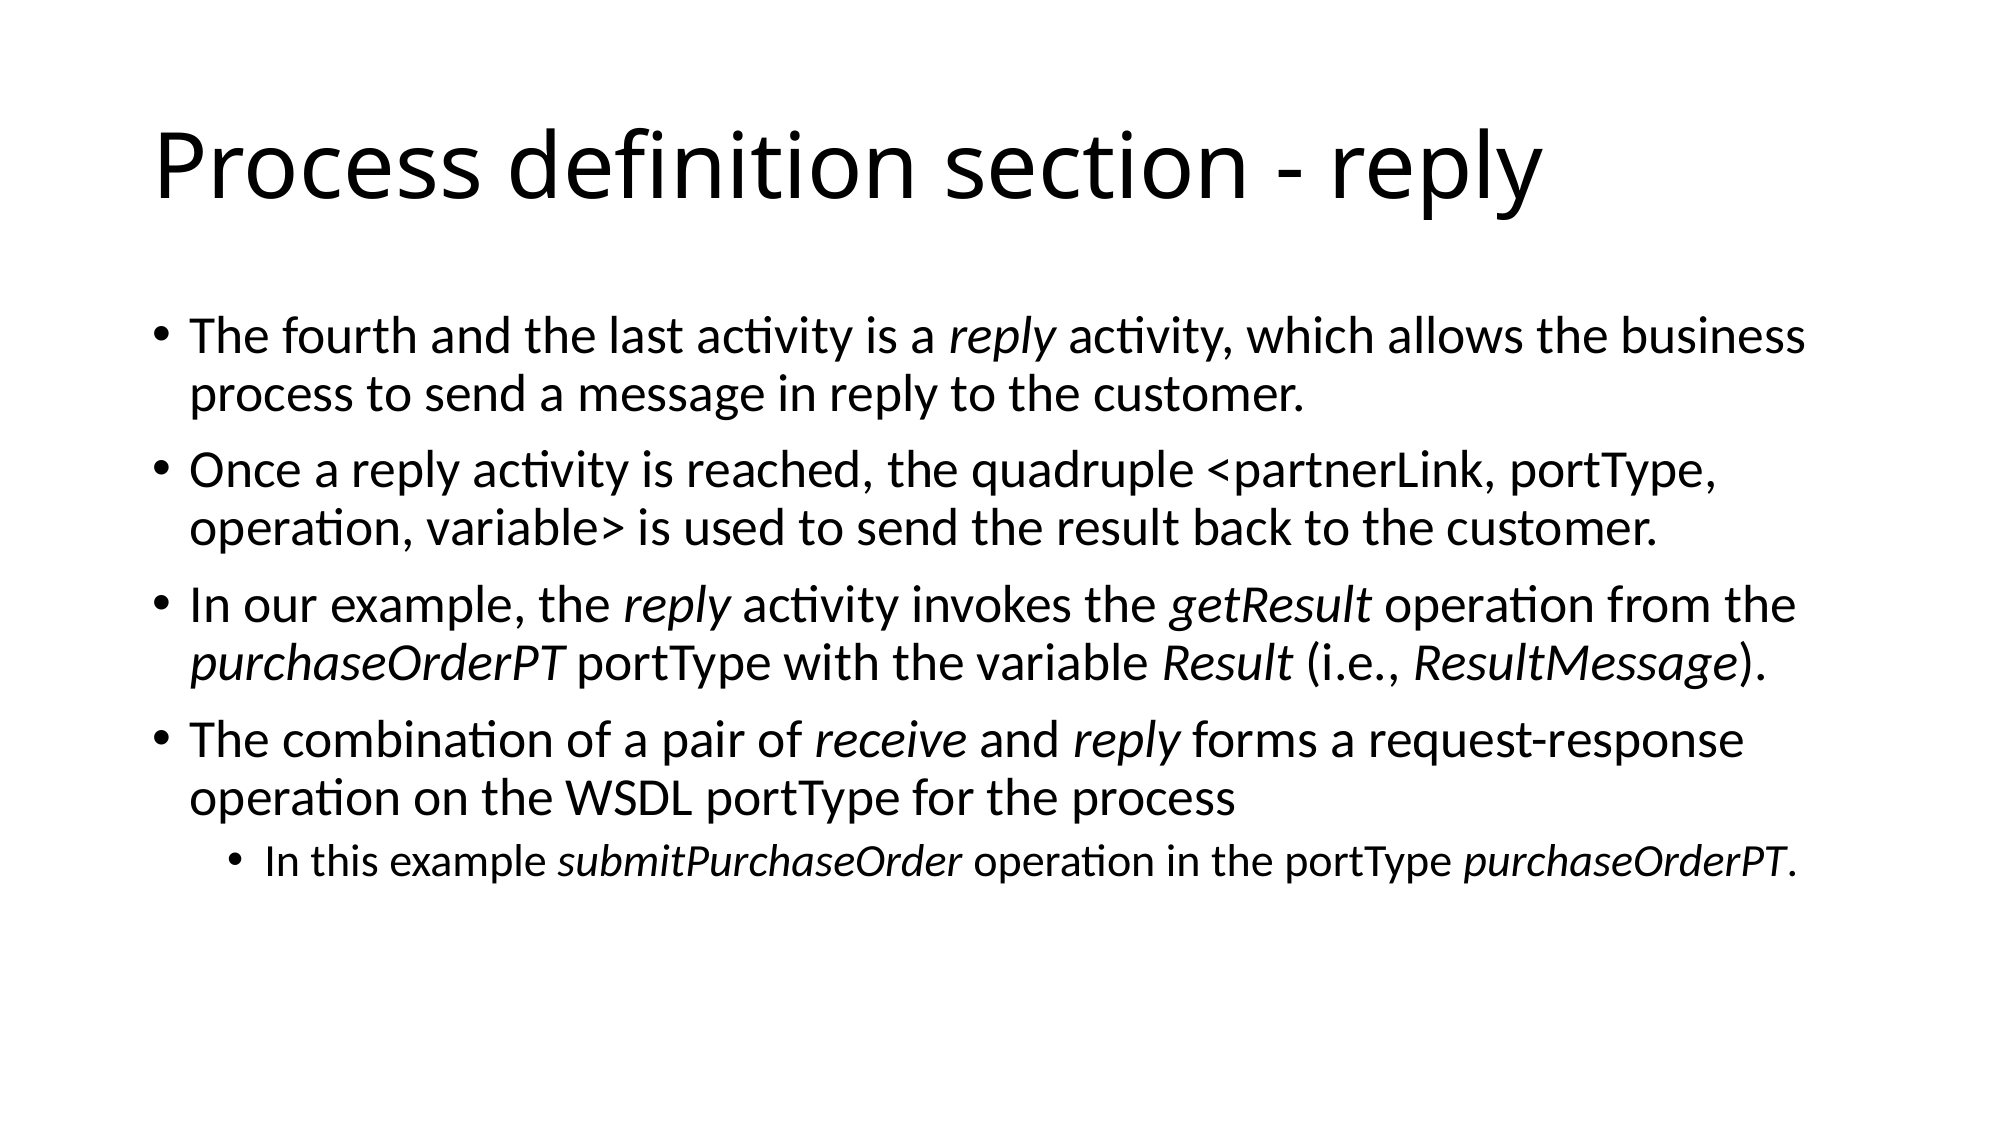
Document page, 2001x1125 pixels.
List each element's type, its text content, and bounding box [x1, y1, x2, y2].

title Process definition section - reply [137, 59, 1863, 278]
list The fourth and the last activity is a reply activity, which allows the business process to send a message in reply to the customer. Once a reply activity is reached, the quadruple <partnerLink, portType, operation, variable> is used to send the result back to the customer. In our example, the reply activity invokes the getResult operation from the purchaseOrderPT portType with the variable Result (i.e., ResultMessage). The combination of a pair of receive and reply forms a request-response operation on the WSDL portType for the process In this example submitPurchaseOrder operation in the portType purchaseOrderPT. [137, 299, 1863, 1014]
